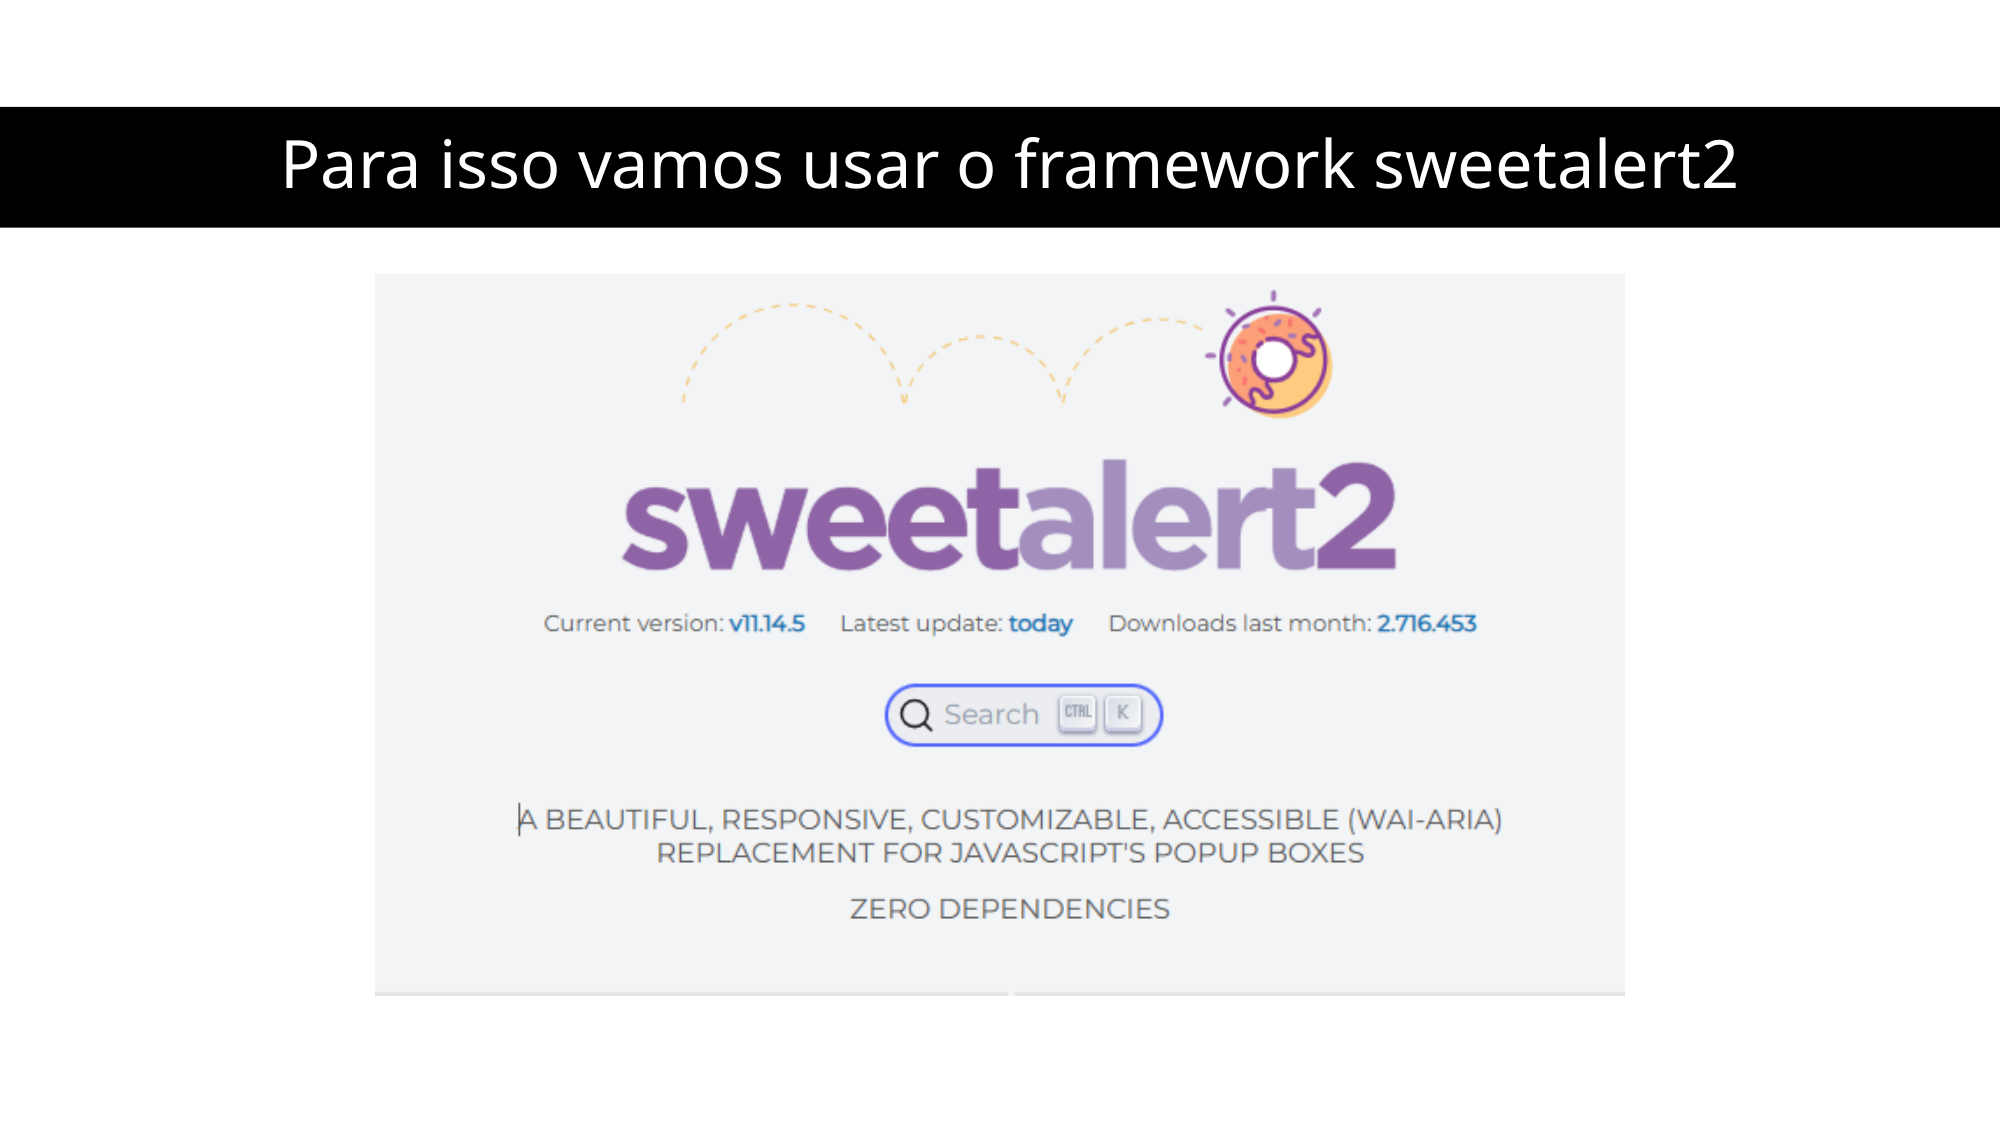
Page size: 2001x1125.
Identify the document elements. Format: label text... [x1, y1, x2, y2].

text_box [0, 105, 2000, 229]
title Para isso vamos usar o framework sweetalert2 [91, 105, 1931, 228]
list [375, 274, 1625, 997]
